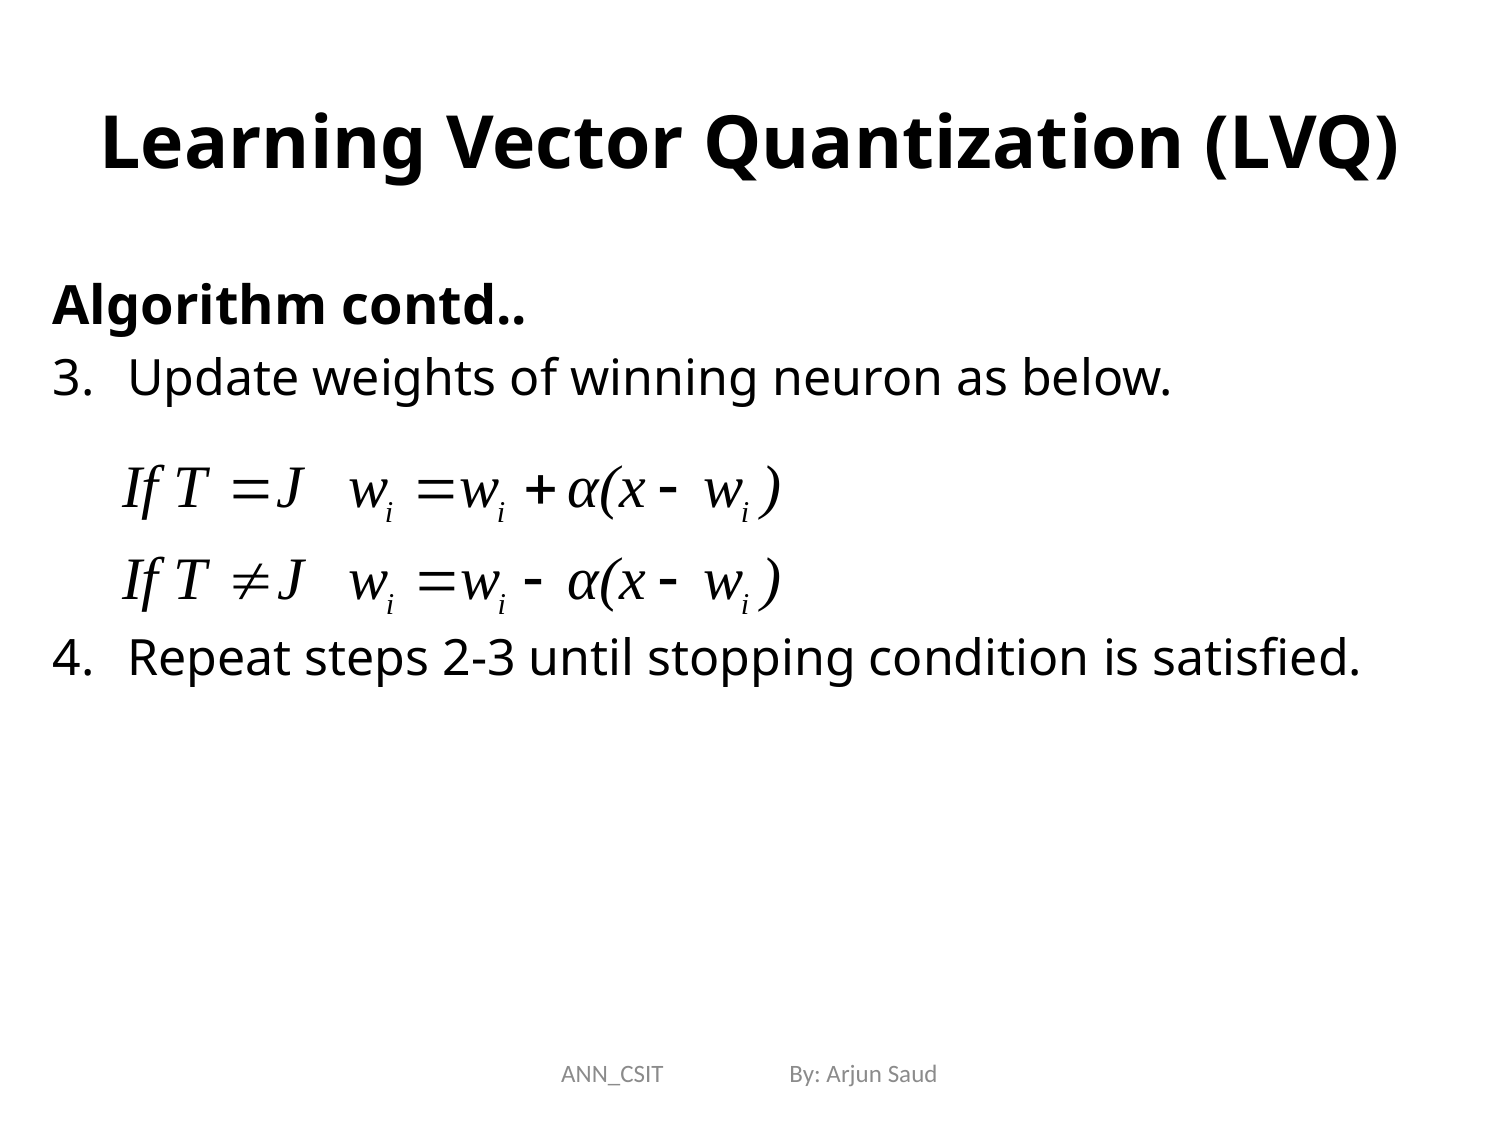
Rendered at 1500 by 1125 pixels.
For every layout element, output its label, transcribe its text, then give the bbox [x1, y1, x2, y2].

list Algorithm contd.. Update weights of winning neuron as below. Repeat steps 2-3 until stopping condition is satisfied. [37, 262, 1475, 1005]
title Learning Vector Quantization (LVQ) [75, 45, 1425, 233]
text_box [112, 449, 788, 627]
footer ANN_CSIT By: Arjun Saud [512, 1042, 988, 1103]
